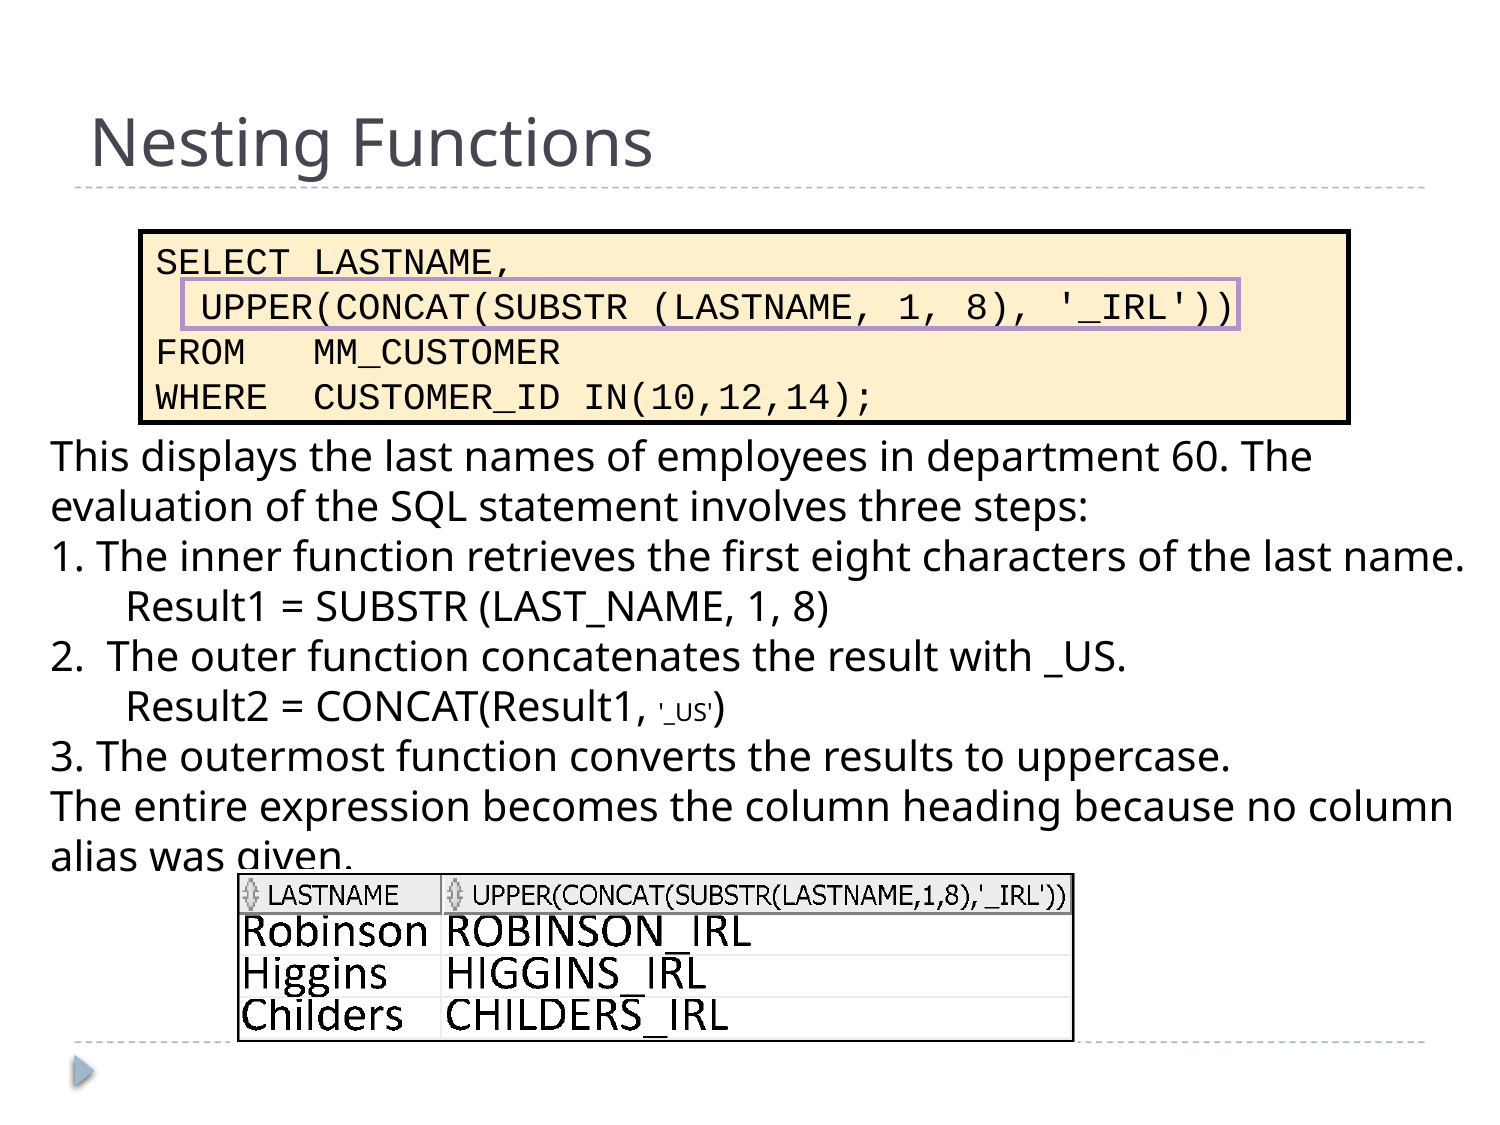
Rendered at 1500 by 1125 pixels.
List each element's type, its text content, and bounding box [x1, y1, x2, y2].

text_box [182, 279, 1239, 329]
picture [229, 869, 1078, 1044]
text_box This displays the last names of employees in department 60. The evaluation of the SQL statement involves three steps: 1. The inner function retrieves the first eight characters of the last name. Result1 = SUBSTR (LAST_NAME, 1, 8) 2. The outer function concatenates the result with _US. Result2 = CONCAT(Result1, '_US') 3. The outermost function converts the results to uppercase. The entire expression becomes the column heading because no column alias was given. [35, 422, 1500, 938]
text_box SELECT LASTNAME, UPPER(CONCAT(SUBSTR (LASTNAME, 1, 8), '_IRL')) FROM MM_CUSTOMER WHERE CUSTOMER_ID IN(10,12,14); [140, 231, 1349, 422]
title Nesting Functions [75, 37, 1425, 188]
